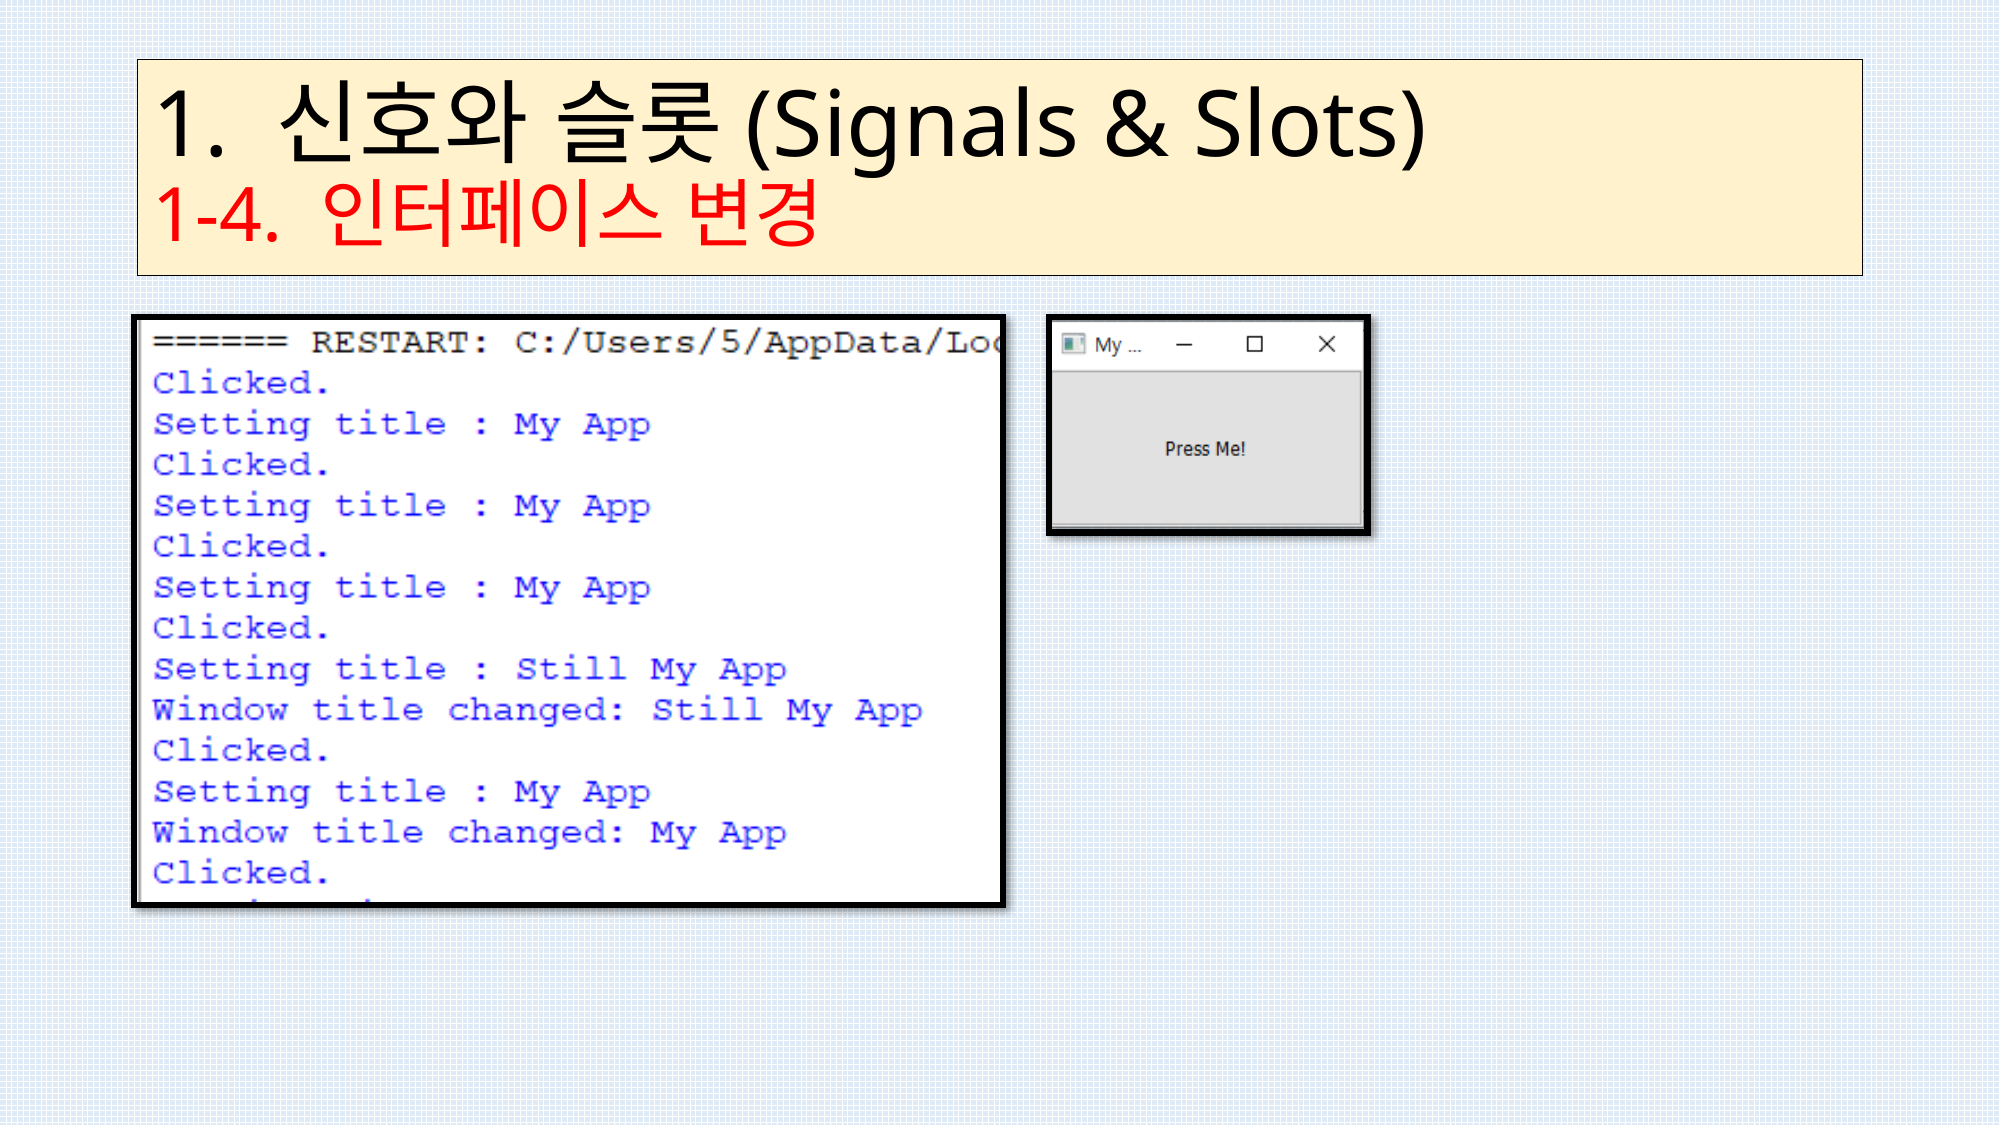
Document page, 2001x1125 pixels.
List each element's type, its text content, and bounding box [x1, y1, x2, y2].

title 1. 신호와 슬롯(Signals & Slots) 1-4. 인터페이스 변경 [137, 59, 1863, 276]
picture [1051, 319, 1365, 530]
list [137, 319, 1001, 902]
